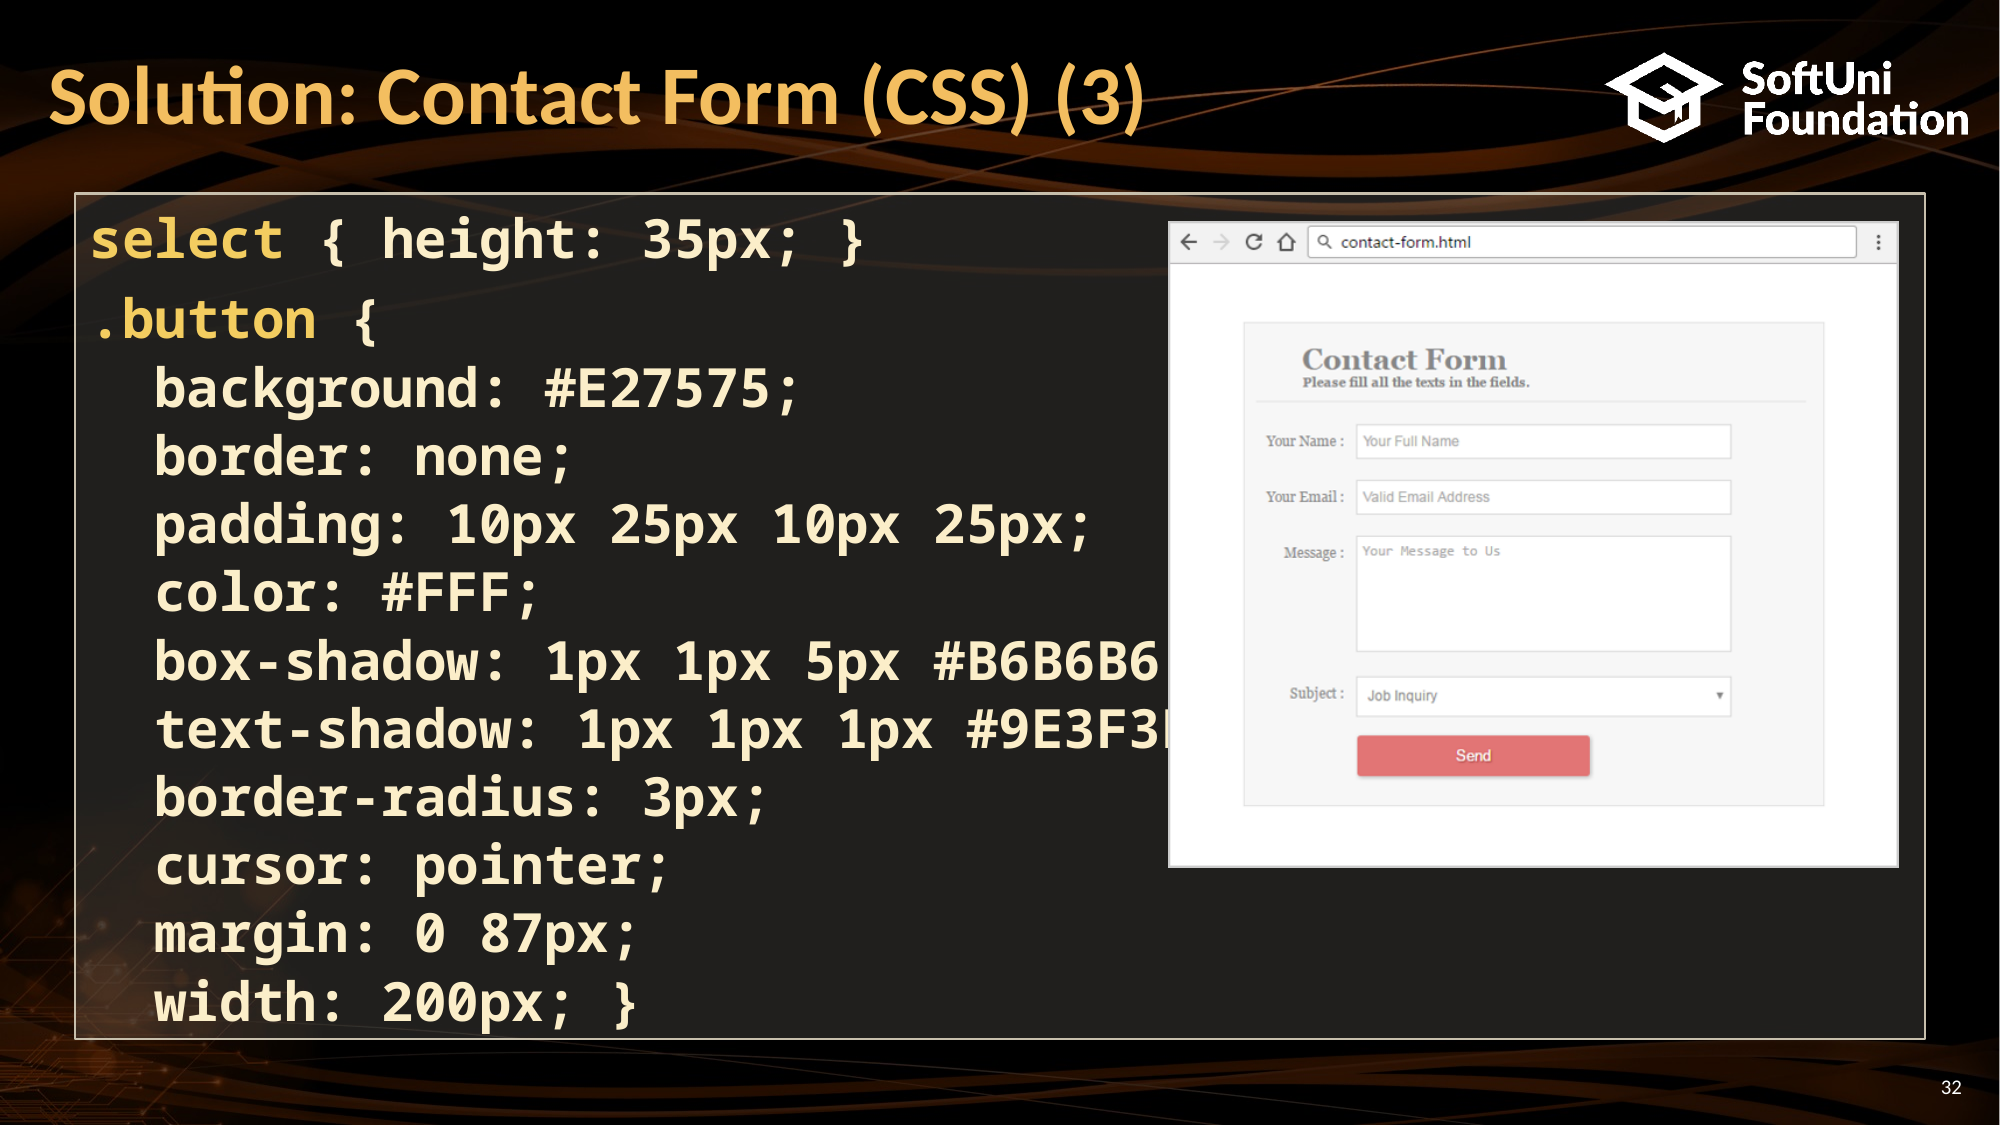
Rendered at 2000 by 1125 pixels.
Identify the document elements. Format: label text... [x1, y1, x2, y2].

text_box select { height: 35px; } .button { background: #E27575; border: none; padding: 10px 25px 10px 25px; color: #FFF; box-shadow: 1px 1px 5px #B6B6B6; text-shadow: 1px 1px 1px #9E3F3F; border-radius: 3px; cursor: pointer; margin: 0 87px; width: 200px; } [74, 193, 1925, 1040]
list [31, 188, 1968, 1103]
picture [0, 0, 2000, 1125]
title Solution: Contact Form (CSS) (3) [30, 6, 1602, 189]
